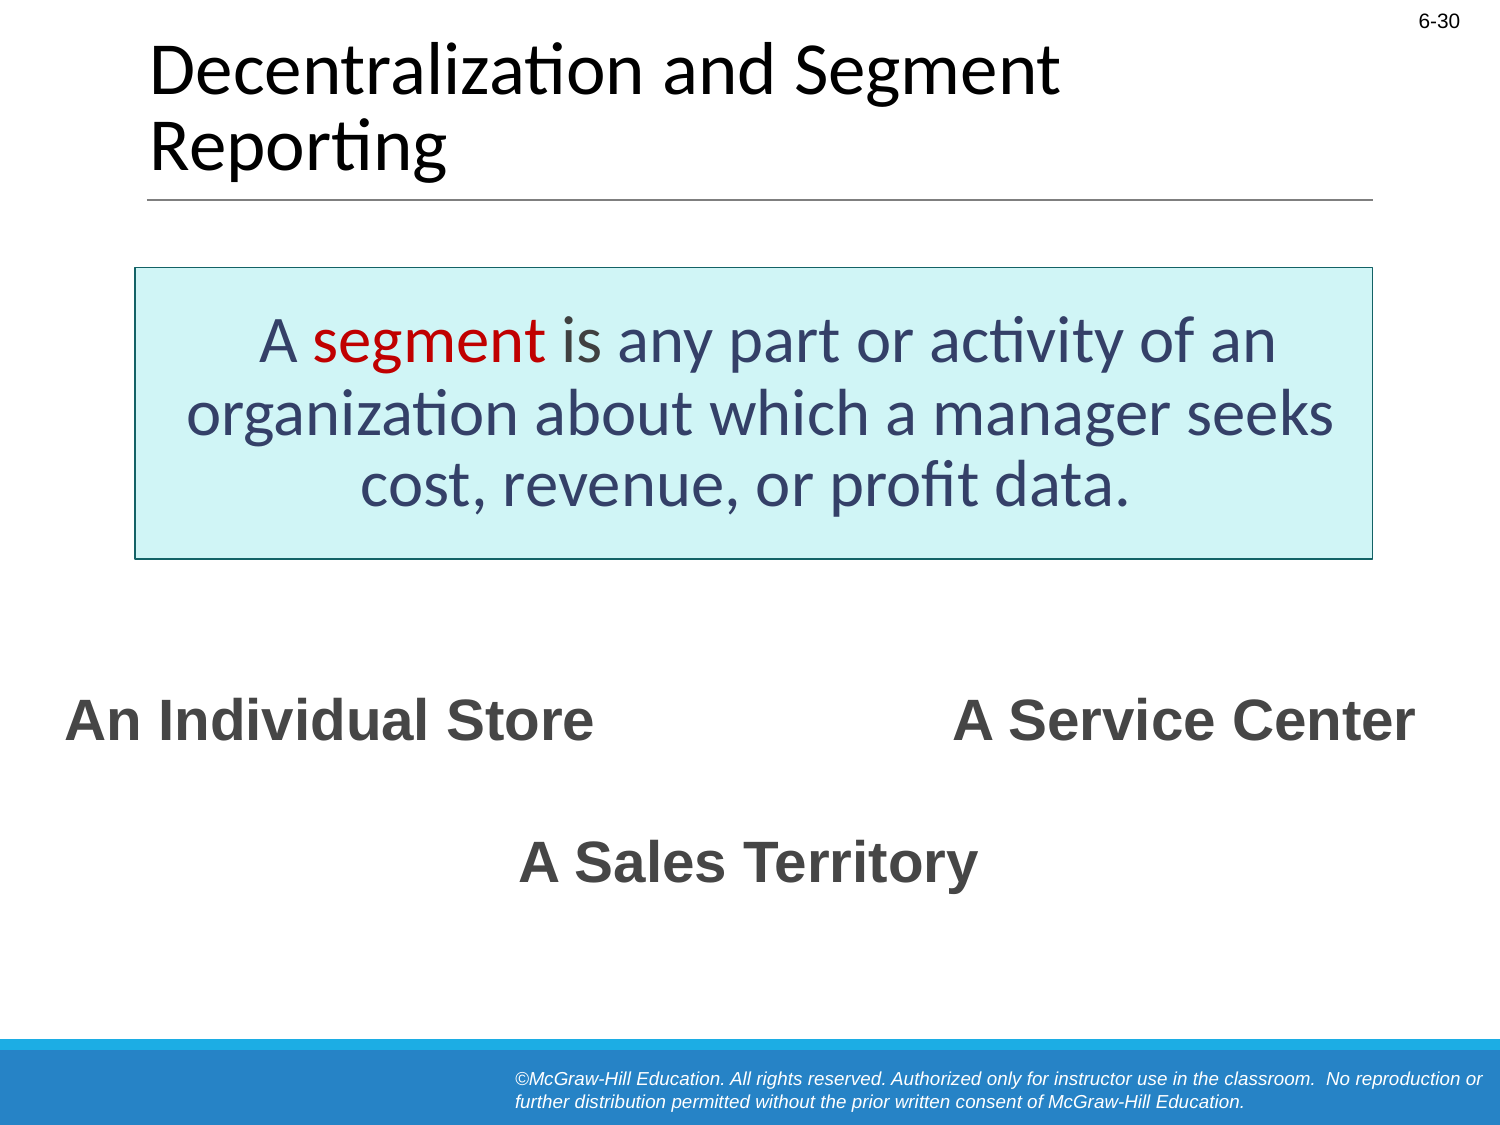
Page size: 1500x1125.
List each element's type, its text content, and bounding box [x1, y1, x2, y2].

title Decentralization and Segment Reporting [134, 24, 1373, 194]
text_box An Individual Store [49, 675, 617, 760]
list A segment is any part or activity of an organization about which a manager seeks cost, revenue, or profit data. [134, 267, 1373, 560]
text_box A Service Center [937, 675, 1438, 760]
text_box A Sales Territory [503, 817, 1000, 902]
